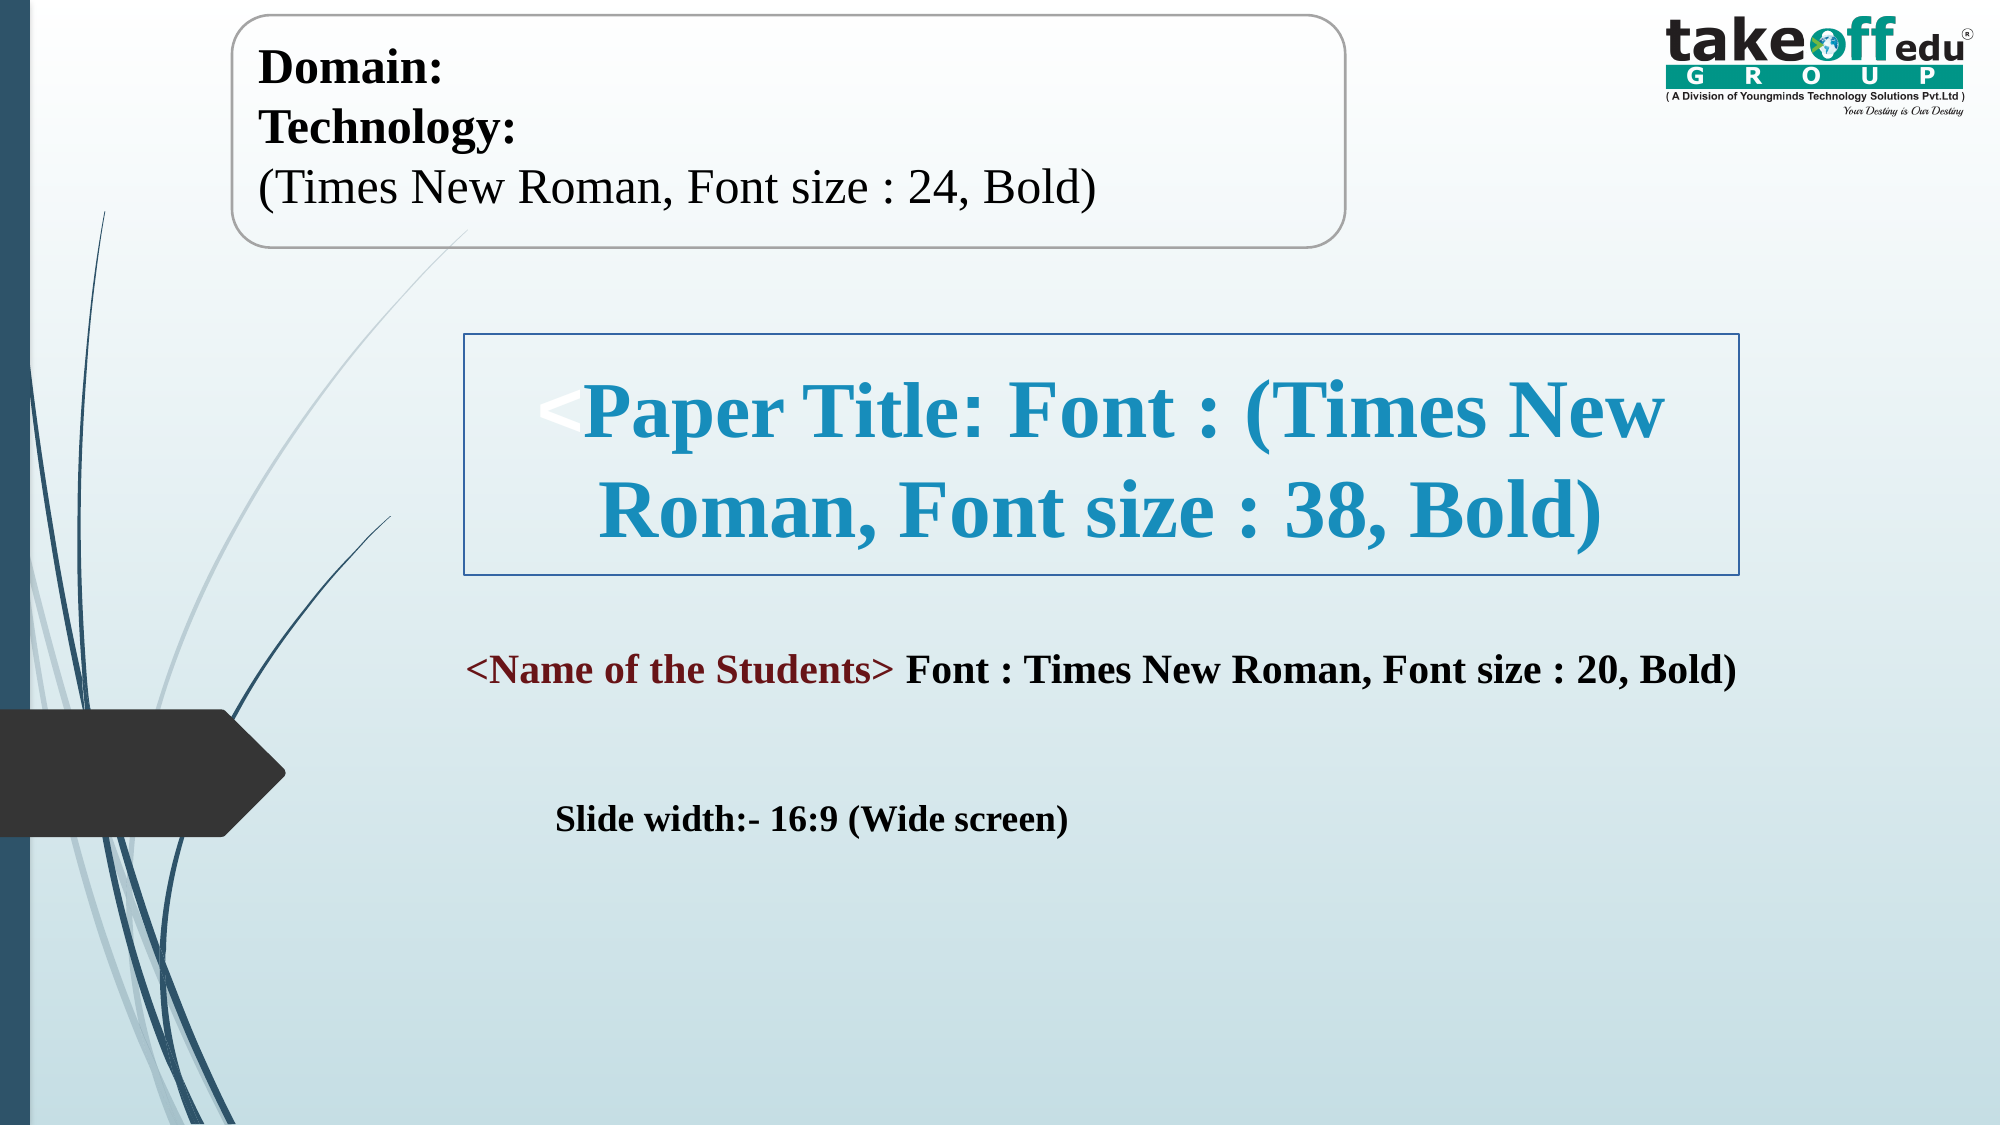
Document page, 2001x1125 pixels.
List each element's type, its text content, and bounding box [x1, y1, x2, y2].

text_box Slide width:- 16:9 (Wide screen) [540, 786, 1546, 847]
text_box Domain: Technology: (Times New Roman, Font size : 24, Bold) [230, 13, 1347, 249]
picture [1656, 15, 1980, 132]
text_box [451, 312, 1765, 600]
text_box <Name of the Students> Font : Times New Roman, Font size : 20, Bold) [350, 633, 1853, 701]
text_box <Paper Title: Font : (Times New Roman, Font size : 38, Bold) [463, 333, 1739, 575]
